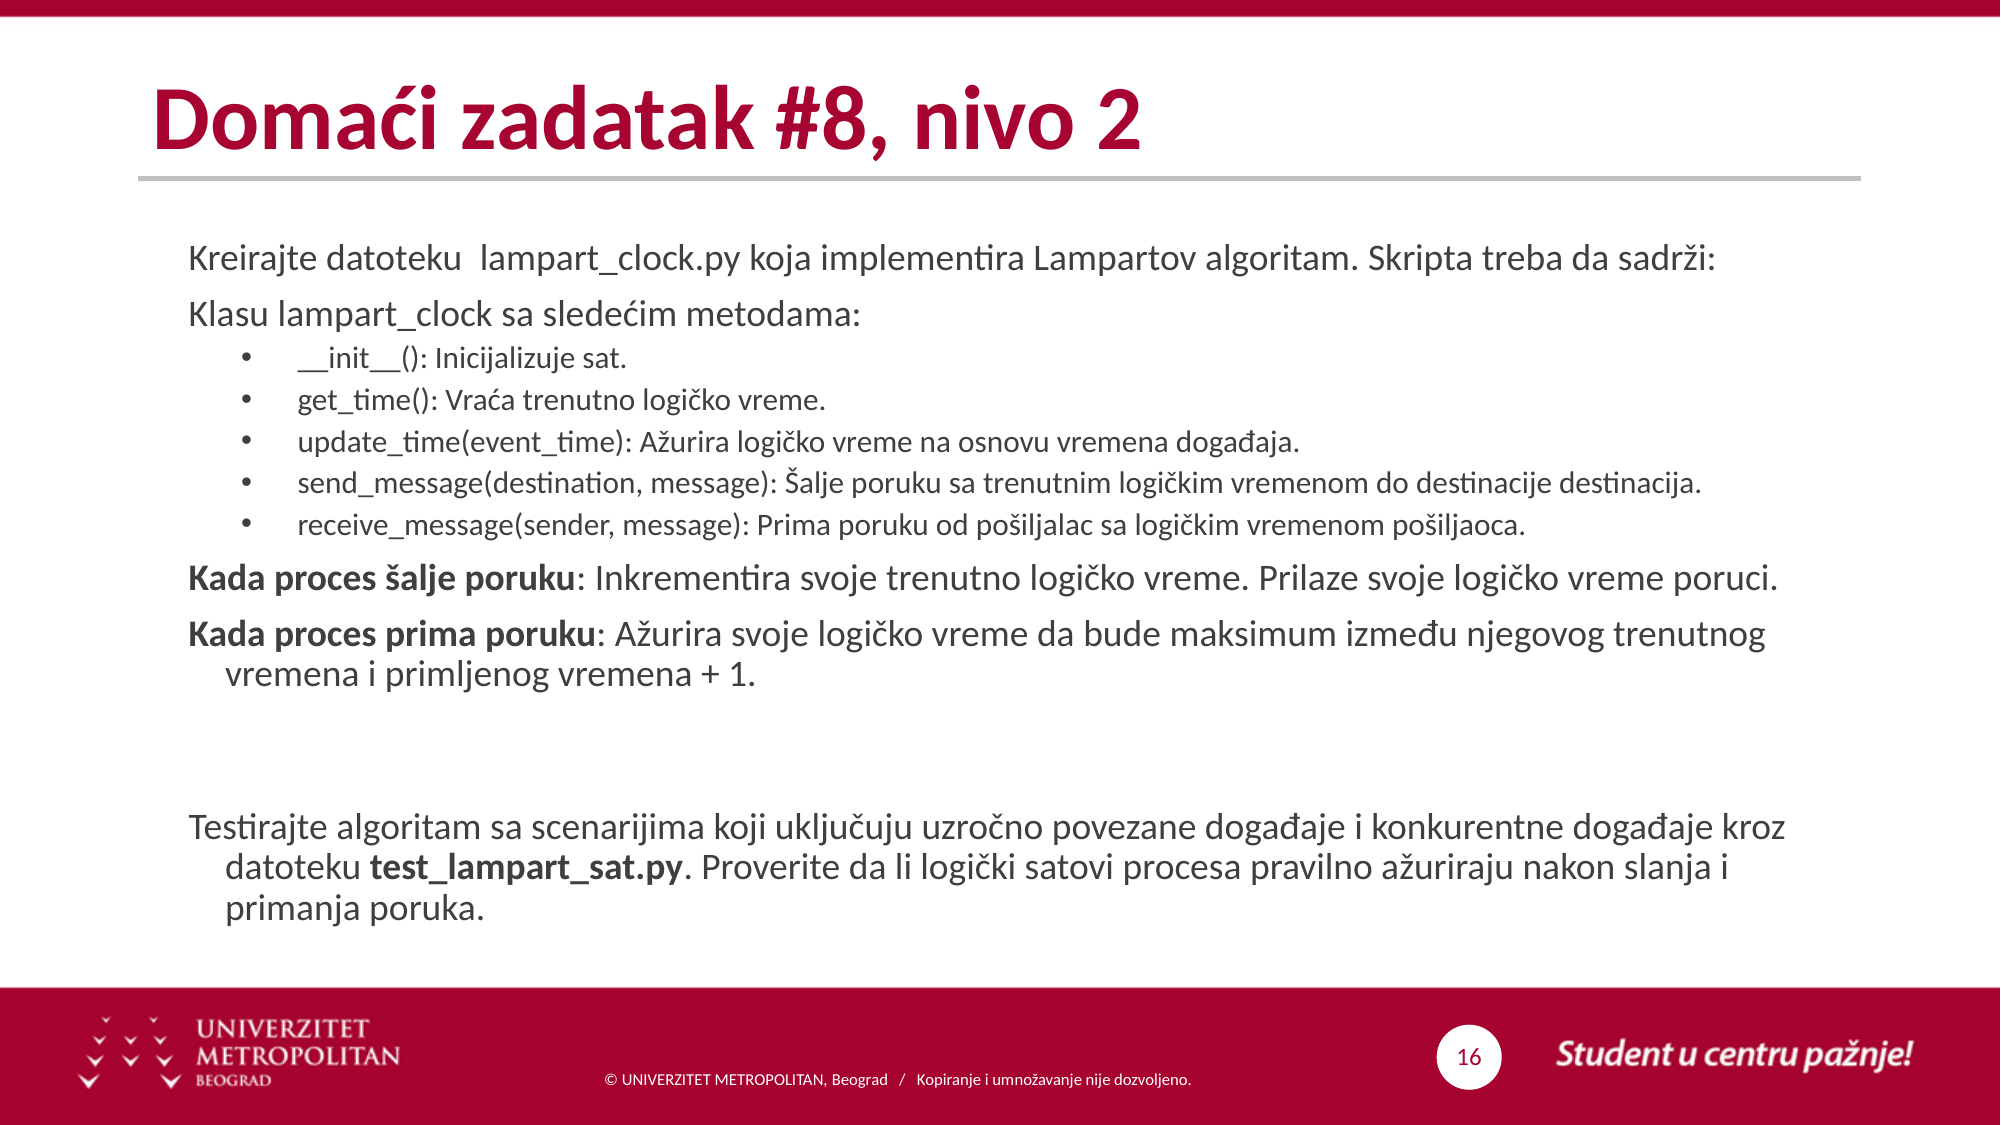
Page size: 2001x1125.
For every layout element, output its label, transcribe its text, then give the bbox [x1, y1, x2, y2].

title Domaći zadatak #8, nivo 2 [137, 63, 1863, 202]
list Kreirajte datoteku lampart_clock.py koja implementira Lampartov algoritam. Skripta treba da sadrži: Klasu lampart_clock sa sledećim metodama: __init__(): Inicijalizuje sat. get_time(): Vraća trenutno logičko vreme. update_time(event_time): Ažurira logičko vreme na osnovu vremena događaja. send_message(destination, message): Šalje poruku sa trenutnim logičkim vremenom do destinacije destinacija. receive_message(sender, message): Prima poruku od pošiljalac sa logičkim vremenom pošiljaoca. Kada proces šalje poruku: Inkrementira svoje trenutno logičko vreme. Prilaze svoje logičko vreme poruci. Kada proces prima poruku: Ažurira svoje logičko vreme da bude maksimum između njegovog trenutnog vremena i primljenog vremena + 1. Testirajte algoritam sa scenarijima koji uključuju uzročno povezane događaje i konkurentne događaje kroz datoteku test_lampart_sat.py. Proverite da li logički satovi procesa pravilno ažuriraju nakon slanja i primanja poruka. [137, 230, 1863, 944]
picture [0, 0, 2000, 1125]
